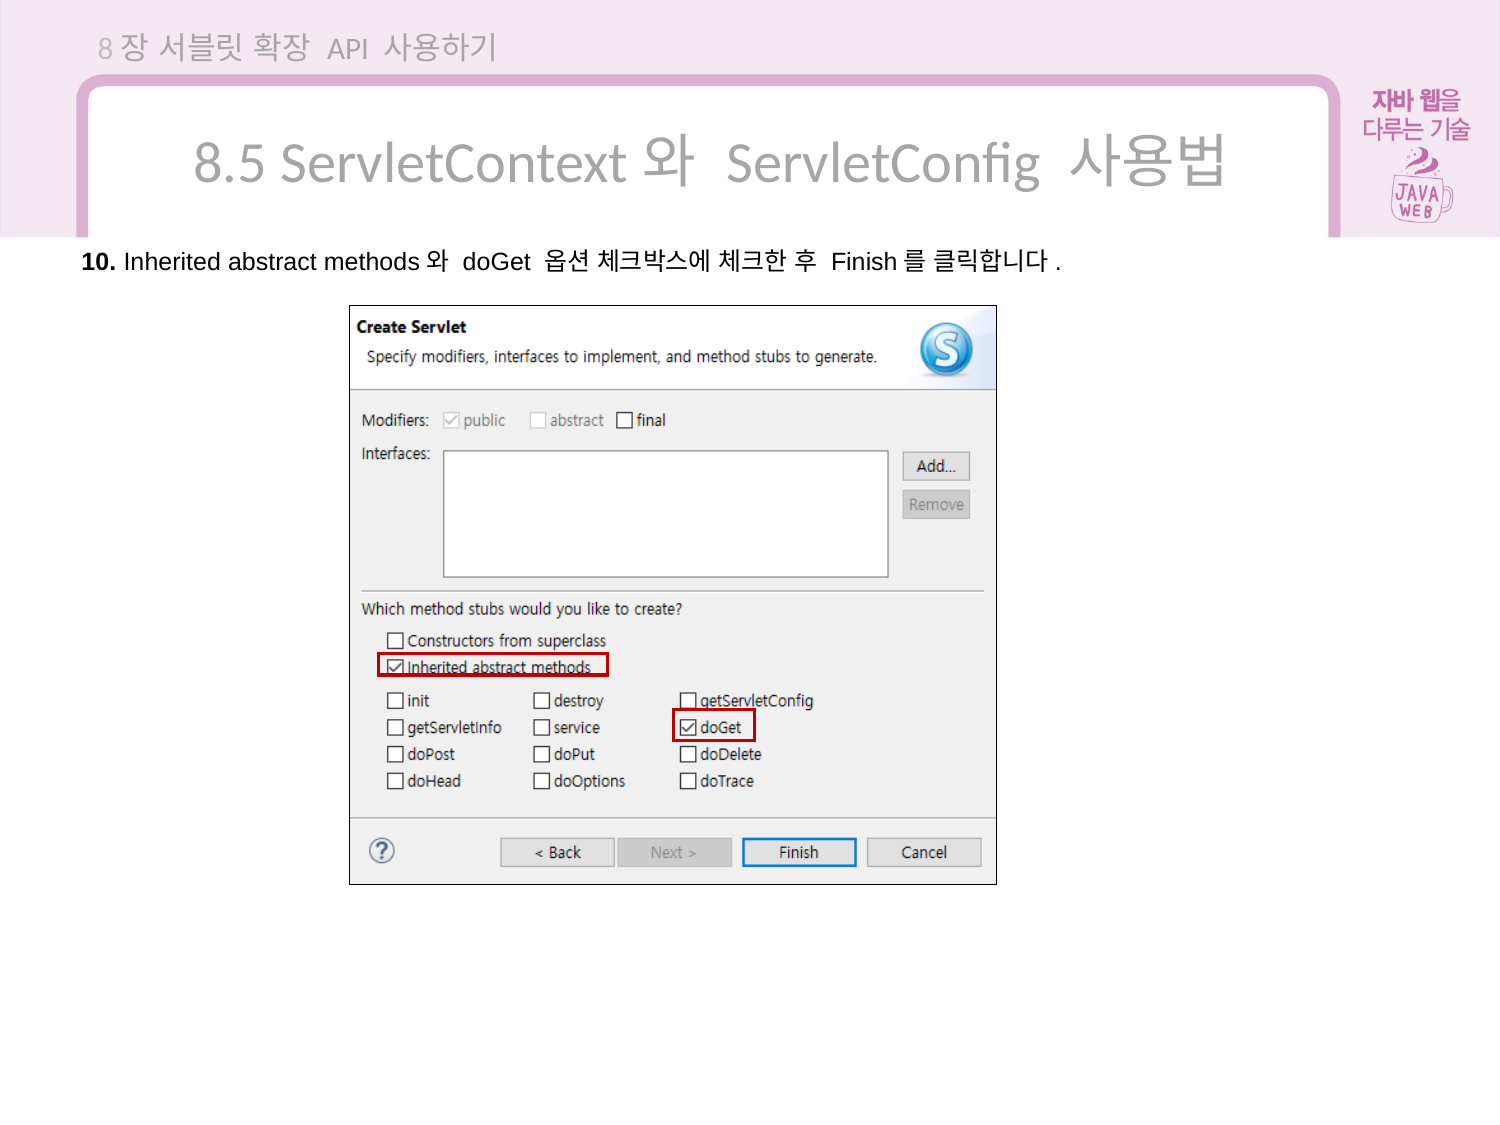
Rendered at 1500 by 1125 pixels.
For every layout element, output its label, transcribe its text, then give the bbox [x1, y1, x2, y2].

text_box 8.5 ServletContext와 ServletConfig 사용법 [82, 117, 1340, 202]
text_box 10. Inherited abstract methods와 doGet 옵션 체크박스에 체크한 후 Finish를 클릭합니다. [66, 237, 1401, 283]
picture [0, 0, 1500, 1125]
text_box 8장 서블릿 확장 API 사용하기 [82, 0, 1133, 74]
